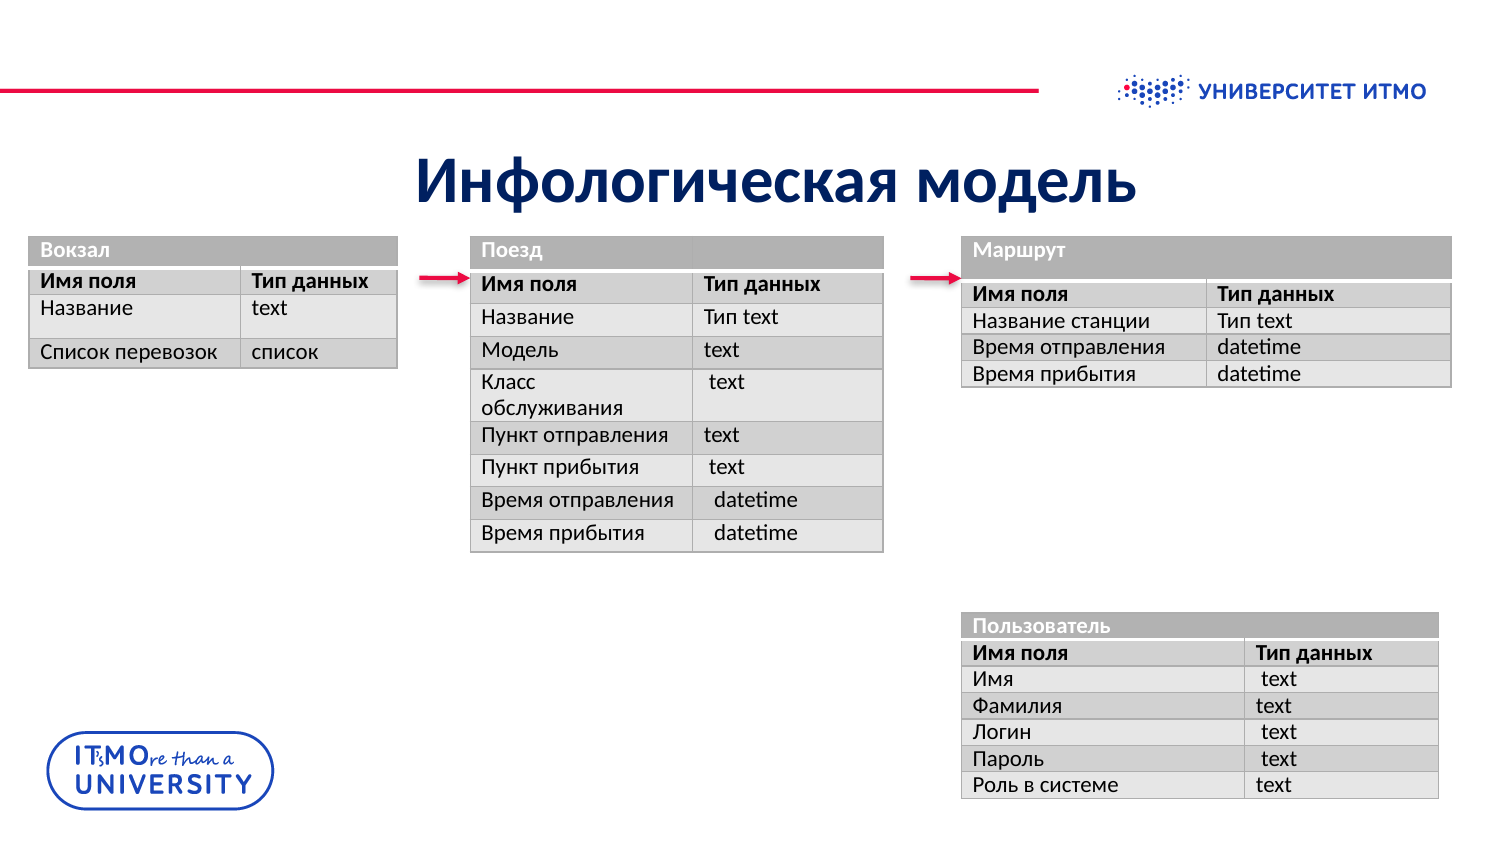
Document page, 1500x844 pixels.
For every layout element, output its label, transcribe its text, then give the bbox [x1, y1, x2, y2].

table_cell text [693, 370, 882, 421]
table_cell datetime [693, 487, 882, 519]
table_cell text [693, 337, 882, 368]
table_cell Имя [962, 667, 1244, 692]
table_cell Имя поля [962, 283, 1206, 307]
table_cell datetime [1207, 335, 1450, 360]
table_cell Список перевозок [30, 339, 240, 367]
table_cell text [1245, 720, 1438, 745]
table_cell Имя поля [962, 641, 1244, 665]
table_header Поезд [471, 237, 692, 269]
table_cell Пункт прибытия [471, 455, 692, 486]
table_cell Название станции [962, 308, 1206, 333]
table_cell Пароль [962, 746, 1244, 771]
table_cell Класс обслуживания [471, 370, 692, 421]
table_cell Роль в системе [962, 772, 1244, 798]
table_cell Логин [962, 720, 1244, 745]
table_cell Имя поля [30, 270, 240, 294]
table_cell Тип данных [1207, 283, 1450, 307]
table_cell Время отправления [471, 487, 692, 519]
table_cell text [1245, 772, 1438, 798]
title Инфологическая модель [262, 125, 1292, 227]
table_cell Пункт отправления [471, 422, 692, 454]
table_cell Тип данных [241, 270, 396, 294]
table_cell Имя поля [471, 273, 692, 303]
table_cell Время прибытия [471, 520, 692, 551]
picture [0, 0, 1500, 844]
table_cell text [693, 455, 882, 486]
table_cell Фамилия [962, 693, 1244, 718]
table_cell datetime [1207, 361, 1450, 386]
table_header Вокзал [30, 237, 396, 266]
table_cell Модель [471, 337, 692, 368]
table_cell Название [30, 295, 240, 338]
table_header Маршрут [962, 237, 1450, 279]
table_cell Название [471, 304, 692, 336]
table_cell Время отправления [962, 335, 1206, 360]
table_cell Тип text [693, 304, 882, 336]
table_cell Тип данных [1245, 641, 1438, 665]
table_header [693, 237, 882, 269]
table_cell text [1245, 746, 1438, 771]
table_cell datetime [693, 520, 882, 551]
table_cell text [693, 422, 882, 454]
table_cell Тип данных [693, 273, 882, 303]
table_cell Тип text [1207, 308, 1450, 333]
table_cell text [1245, 667, 1438, 692]
table_cell Время прибытия [962, 361, 1206, 386]
table_cell text [241, 295, 396, 338]
table_cell список [241, 339, 396, 367]
table_cell text [1245, 693, 1438, 718]
table_header Пользователь [962, 614, 1438, 638]
